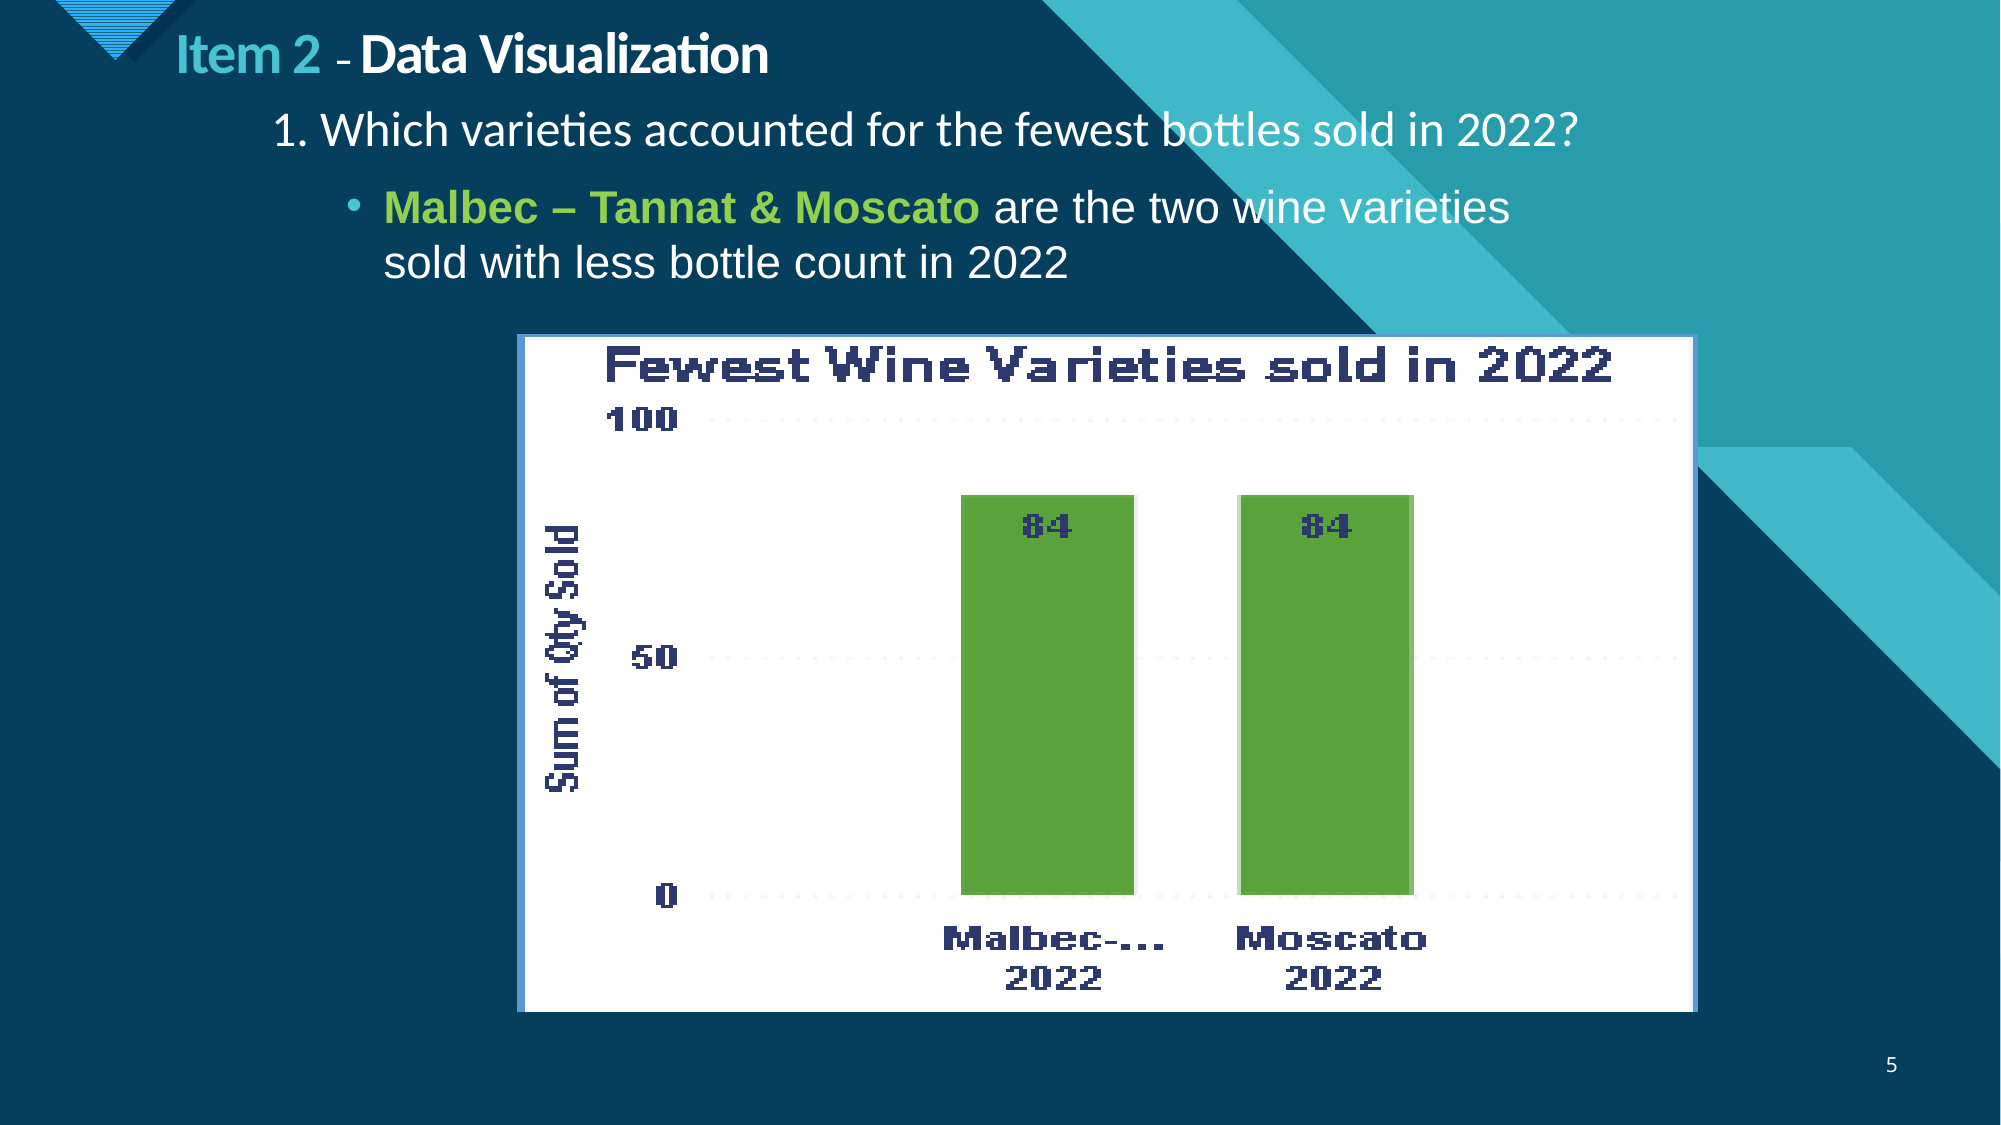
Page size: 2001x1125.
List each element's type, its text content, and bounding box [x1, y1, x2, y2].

slide_number 5 [1845, 1035, 1913, 1096]
title Item 2 – Data Visualization [160, 15, 2000, 114]
list 1. Which varieties accounted for the fewest bottles sold in 2022? Malbec – Tannat & Moscato are the two wine varieties sold with less bottle count in 2022 [256, 89, 1605, 301]
picture [518, 333, 1698, 1011]
